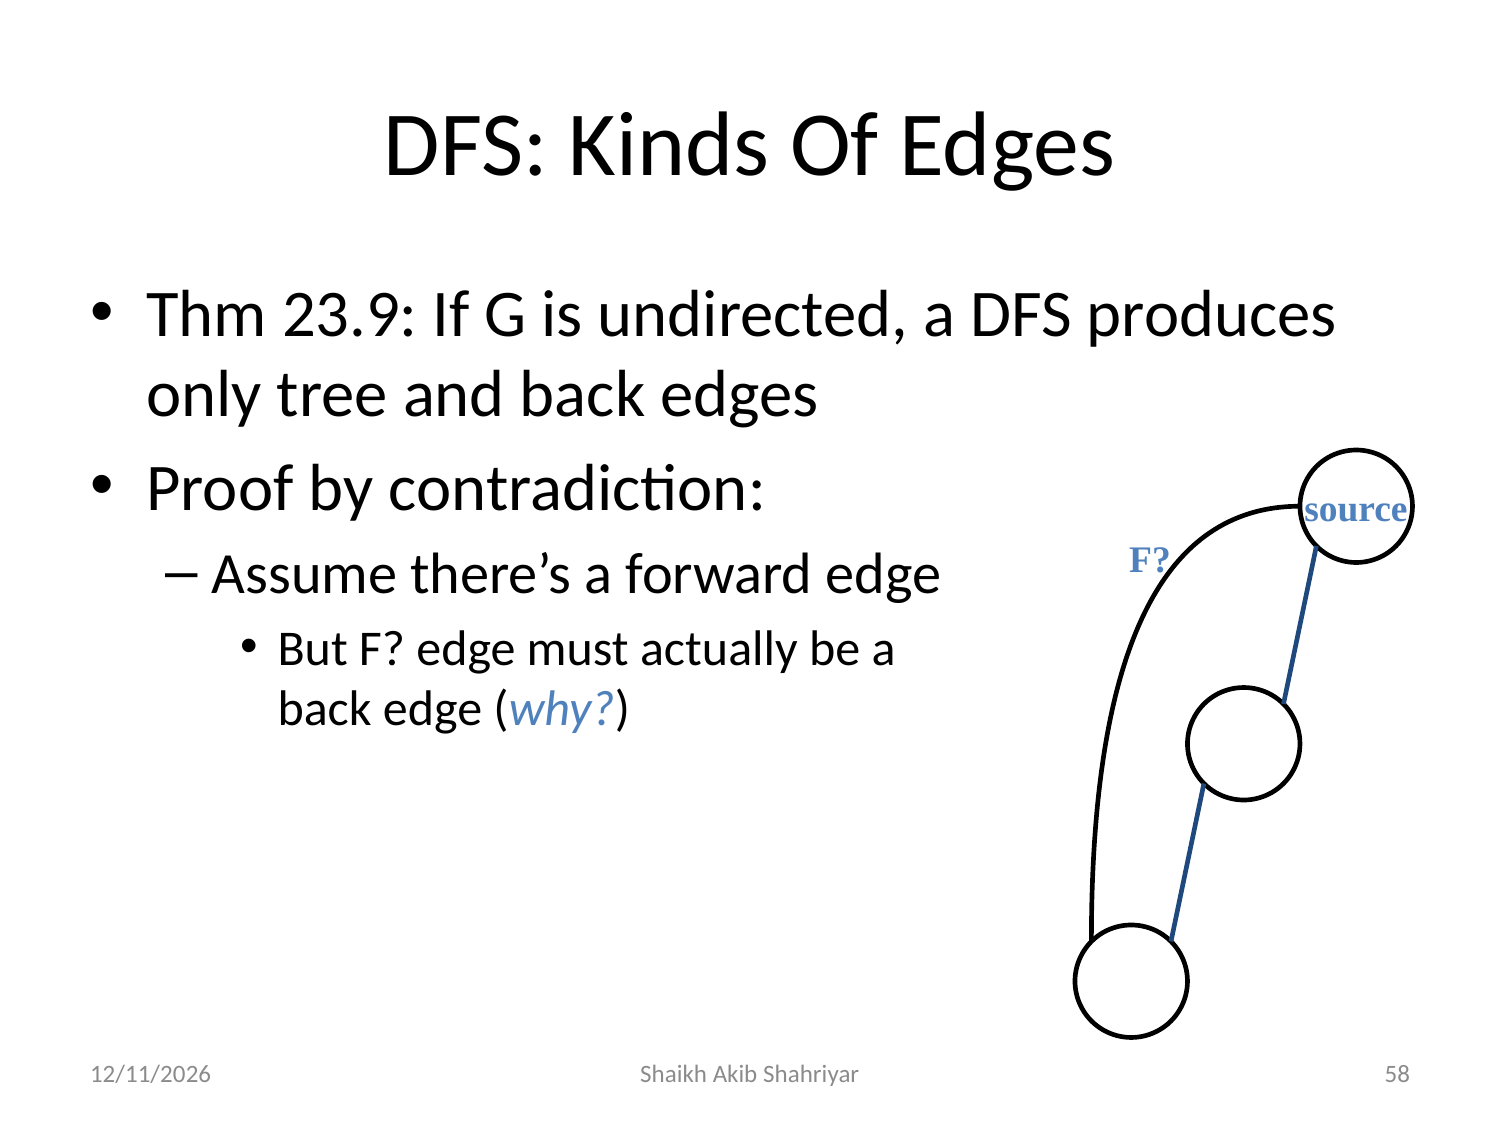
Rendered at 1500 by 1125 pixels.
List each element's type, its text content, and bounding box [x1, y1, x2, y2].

slide_number 58 [1074, 1042, 1425, 1103]
text_box [1074, 924, 1188, 1038]
text_box source [1300, 450, 1413, 563]
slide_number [75, 1042, 425, 1103]
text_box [1283, 548, 1317, 617]
footer Shaikh Akib Shahriyar [512, 1042, 988, 1103]
title DFS: Kinds Of Edges [75, 45, 1425, 233]
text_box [977, 619, 1412, 827]
text_box F? [1114, 527, 1186, 588]
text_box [1170, 833, 1205, 940]
list Thm 23.9: If G is undirected, a DFS produces only tree and back edges Proof by contradiction: Assume there’s a forward edge But F? edge must actually be a back edge (why?) [75, 262, 1425, 1005]
